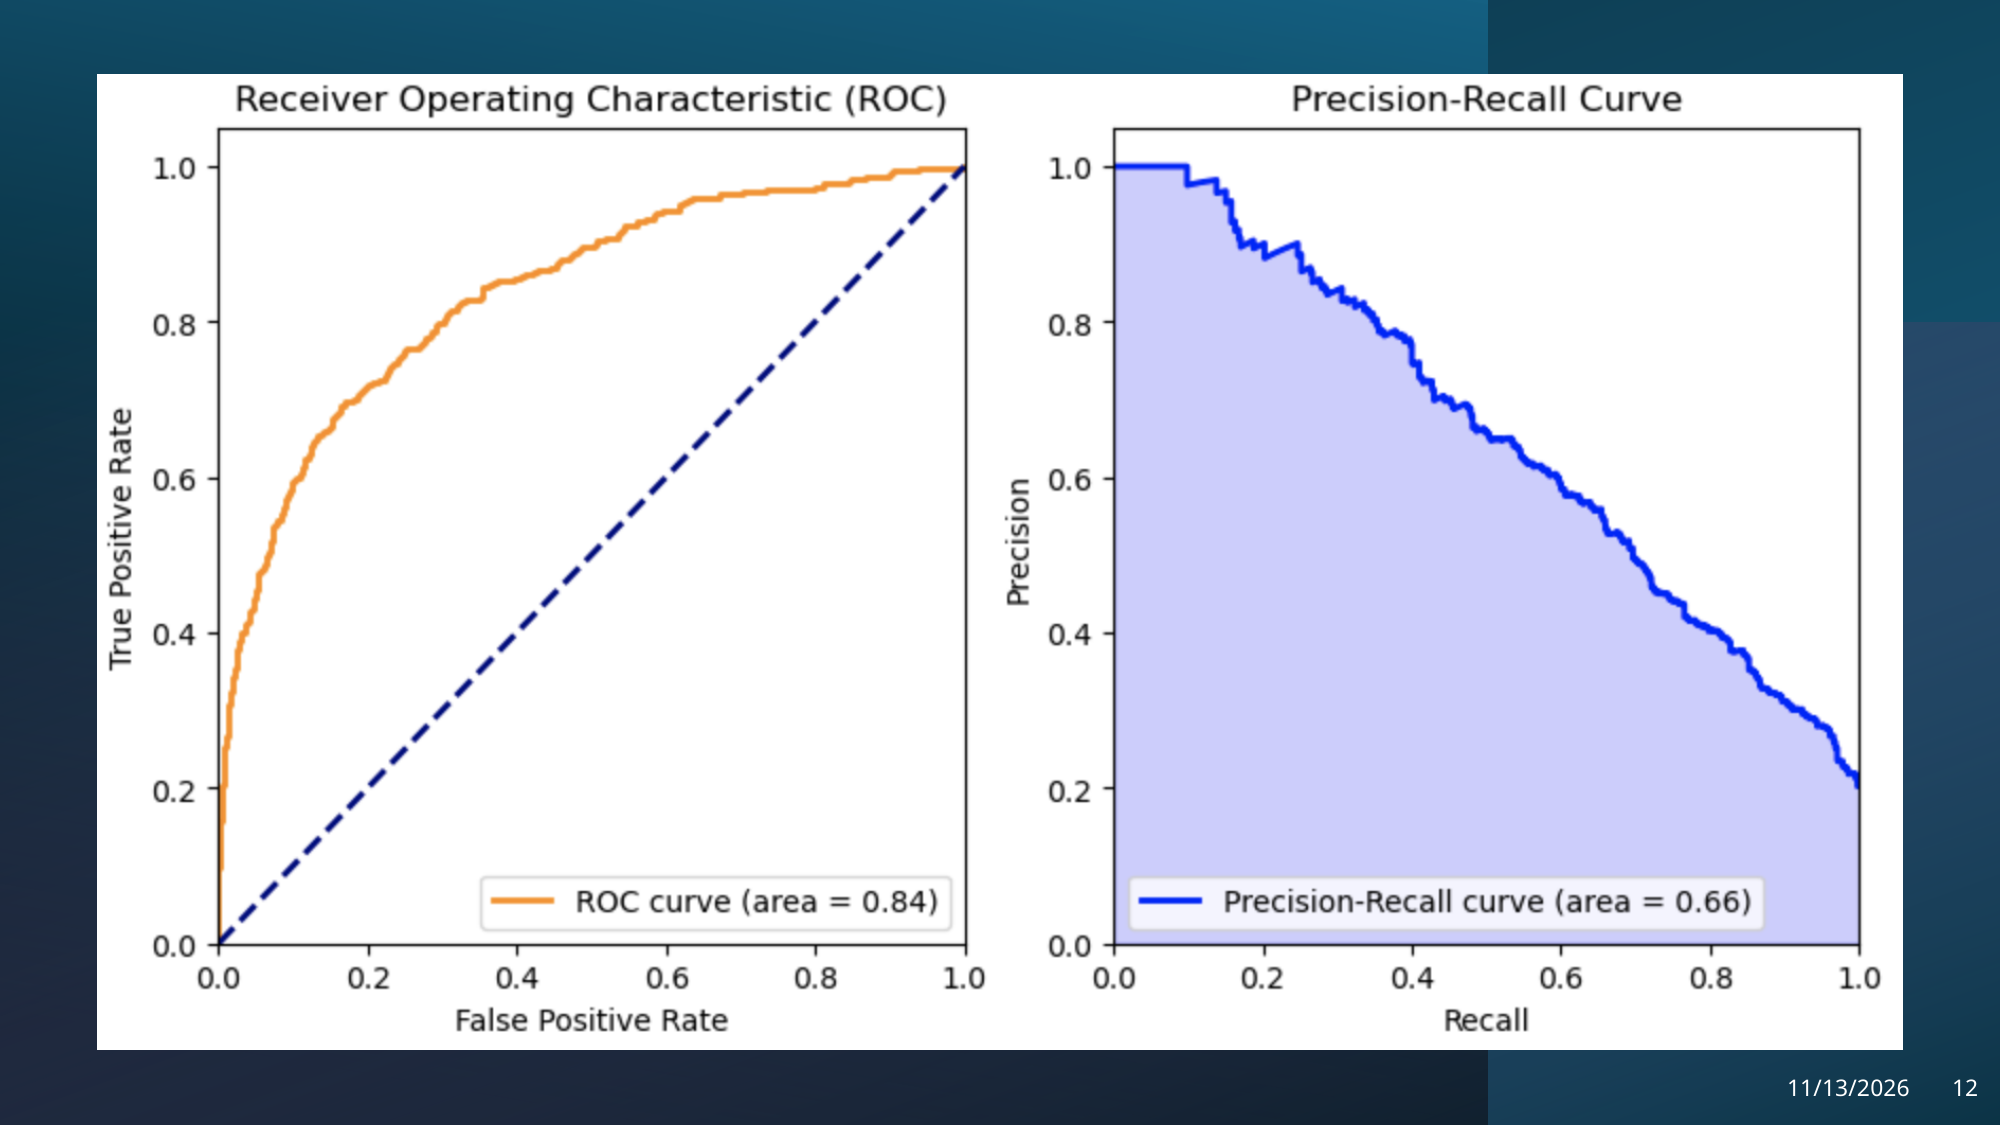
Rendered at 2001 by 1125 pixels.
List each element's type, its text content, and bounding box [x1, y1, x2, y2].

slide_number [1475, 1058, 1920, 1119]
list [96, 74, 1904, 1051]
text_box [0, 321, 2000, 1125]
text_box [1489, 0, 2000, 321]
text_box [0, 0, 1489, 321]
slide_number 12 [1920, 1058, 1994, 1119]
